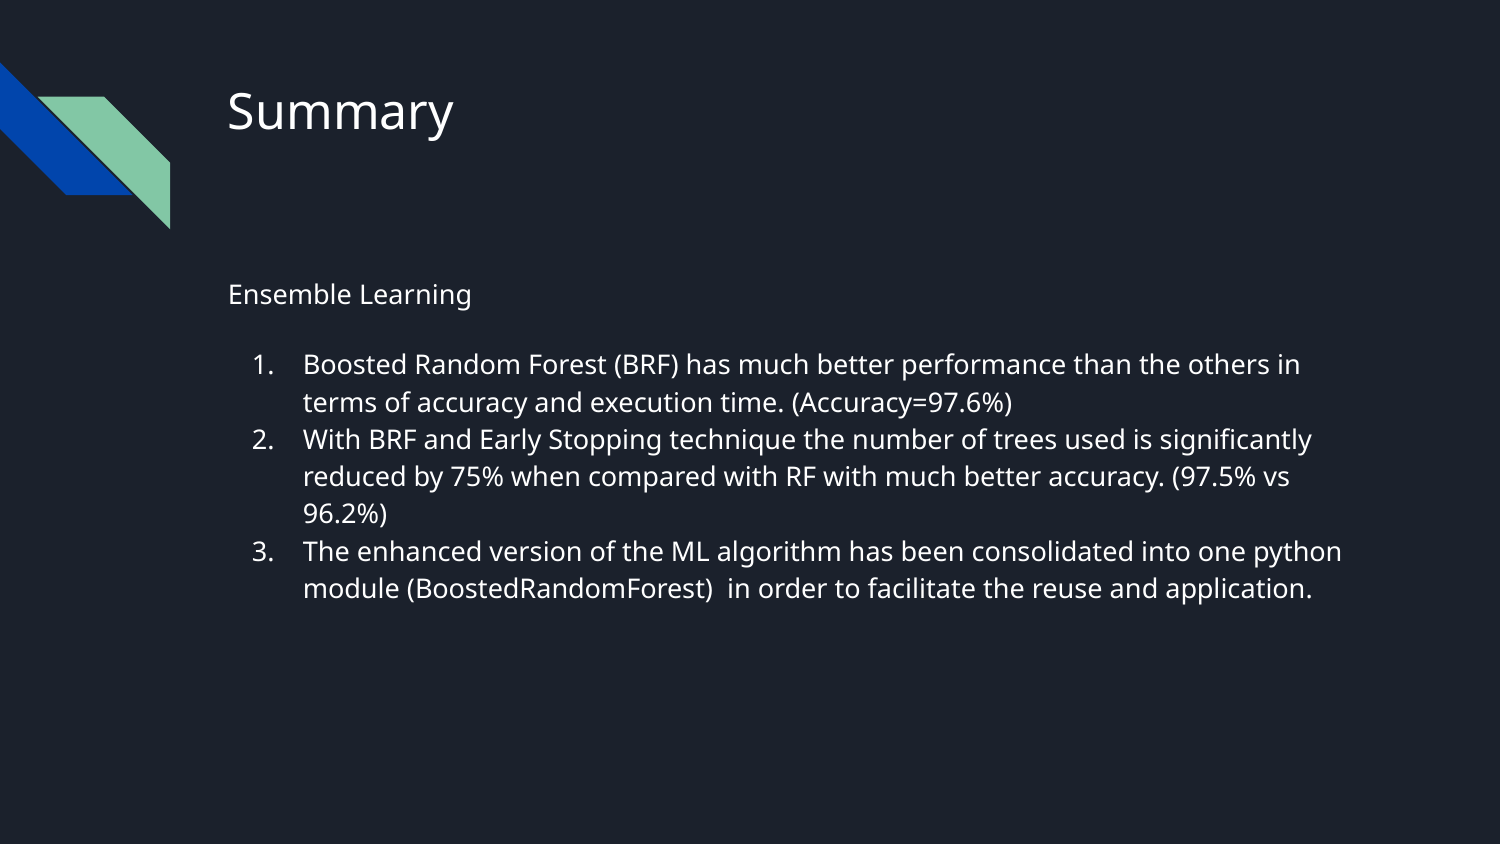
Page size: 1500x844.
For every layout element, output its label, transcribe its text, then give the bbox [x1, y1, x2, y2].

title Summary [212, 64, 1368, 215]
list Ensemble Learning Boosted Random Forest (BRF) has much better performance than the others in terms of accuracy and execution time. (Accuracy=97.6%) With BRF and Early Stopping technique the number of trees used is significantly reduced by 75% when compared with RF with much better accuracy. (97.5% vs 96.2%) The enhanced version of the ML algorithm has been consolidated into one python module (BoostedRandomForest) in order to facilitate the reuse and application. [212, 257, 1368, 735]
